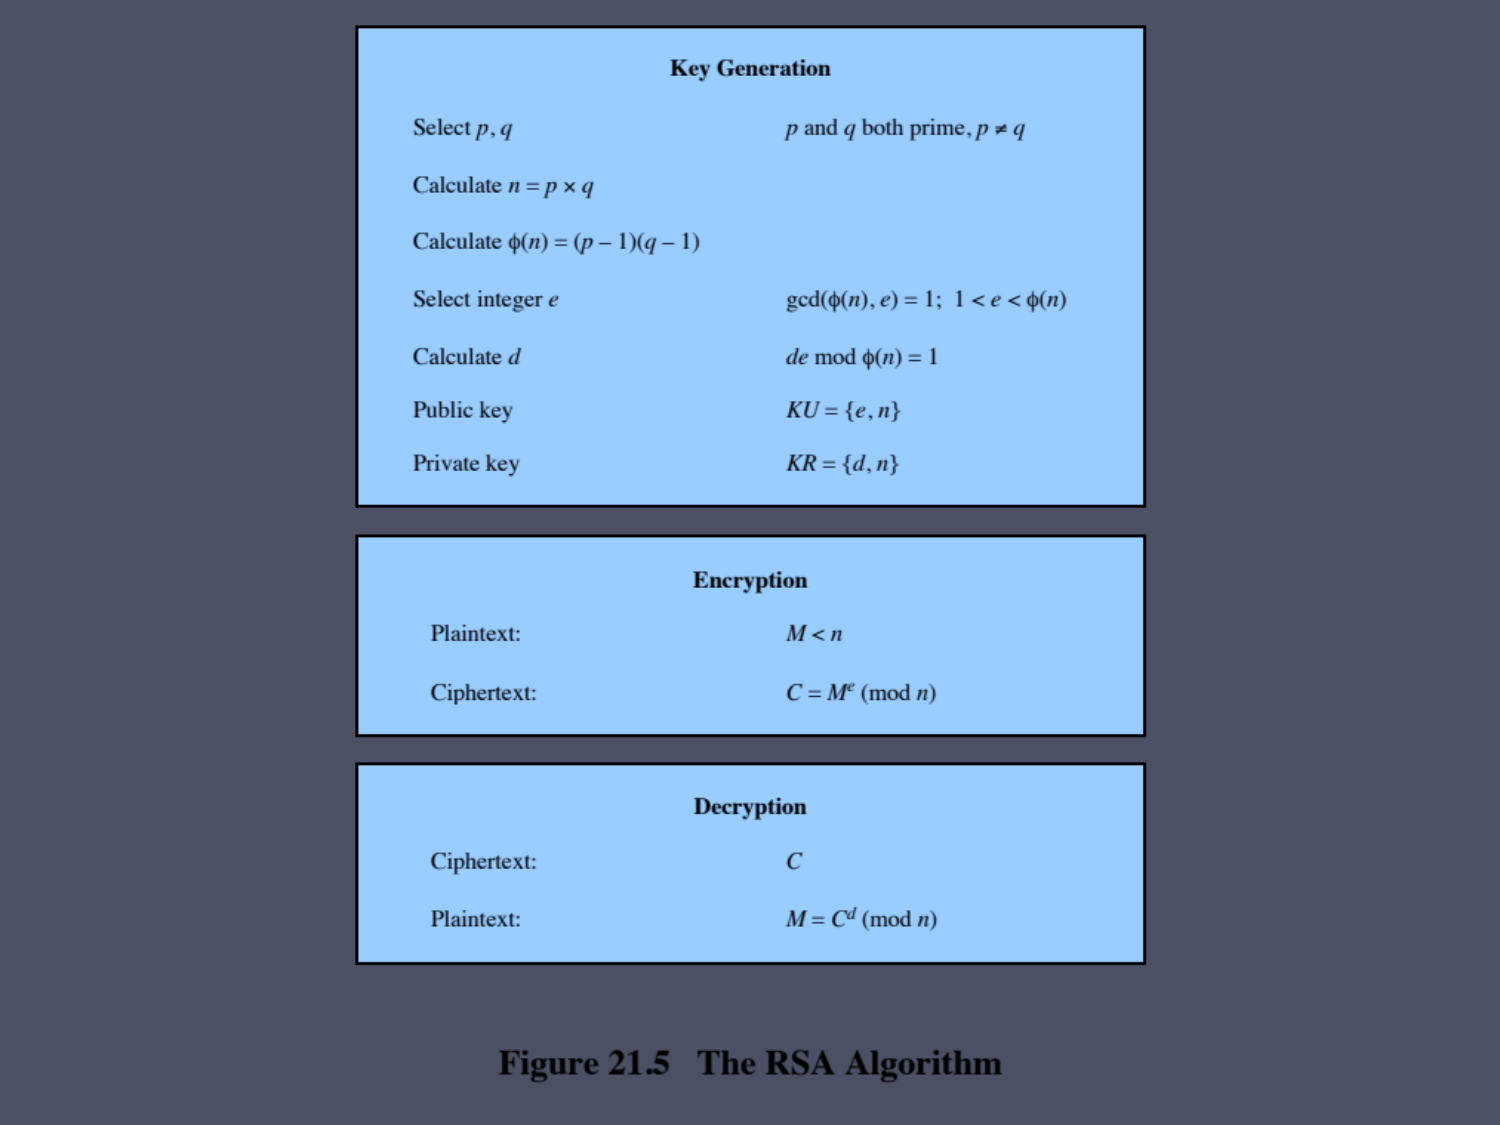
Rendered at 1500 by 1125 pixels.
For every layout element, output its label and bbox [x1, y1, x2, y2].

picture [289, 0, 1211, 1125]
